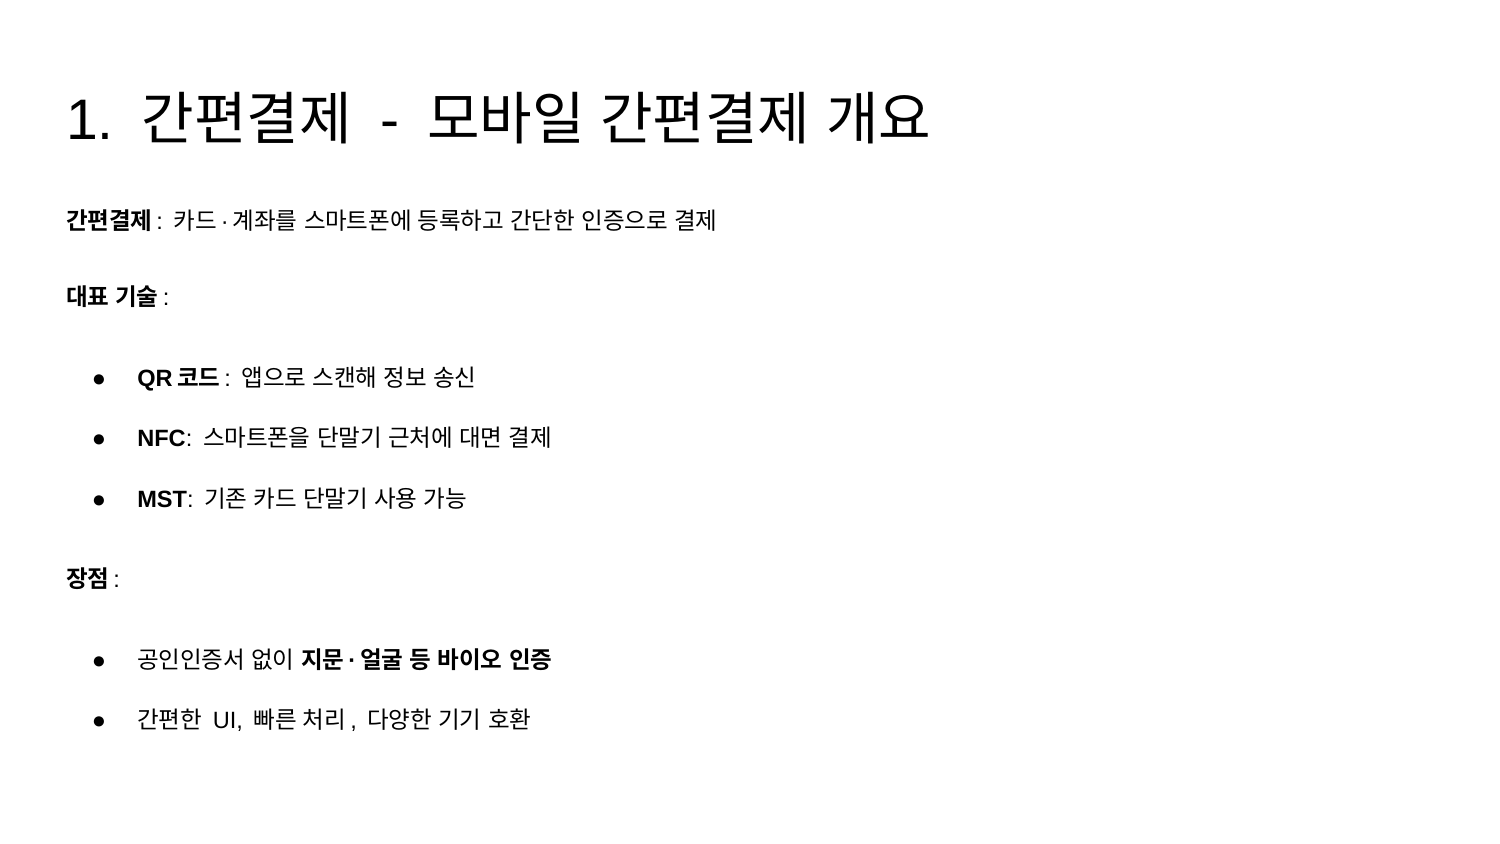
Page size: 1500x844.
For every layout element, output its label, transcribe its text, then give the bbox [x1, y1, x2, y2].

title 1. 간편결제 - 모바일 간편결제 개요 [51, 72, 1449, 167]
list 간편결제: 카드·계좌를 스마트폰에 등록하고 간단한 인증으로 결제 대표 기술: QR코드: 앱으로 스캔해 정보 송신 NFC: 스마트폰을 단말기 근처에 대면 결제 MST: 기존 카드 단말기 사용 가능 장점: 공인인증서 없이 지문·얼굴 등 바이오 인증 간편한 UI, 빠른 처리, 다양한 기기 호환 [51, 189, 1449, 750]
